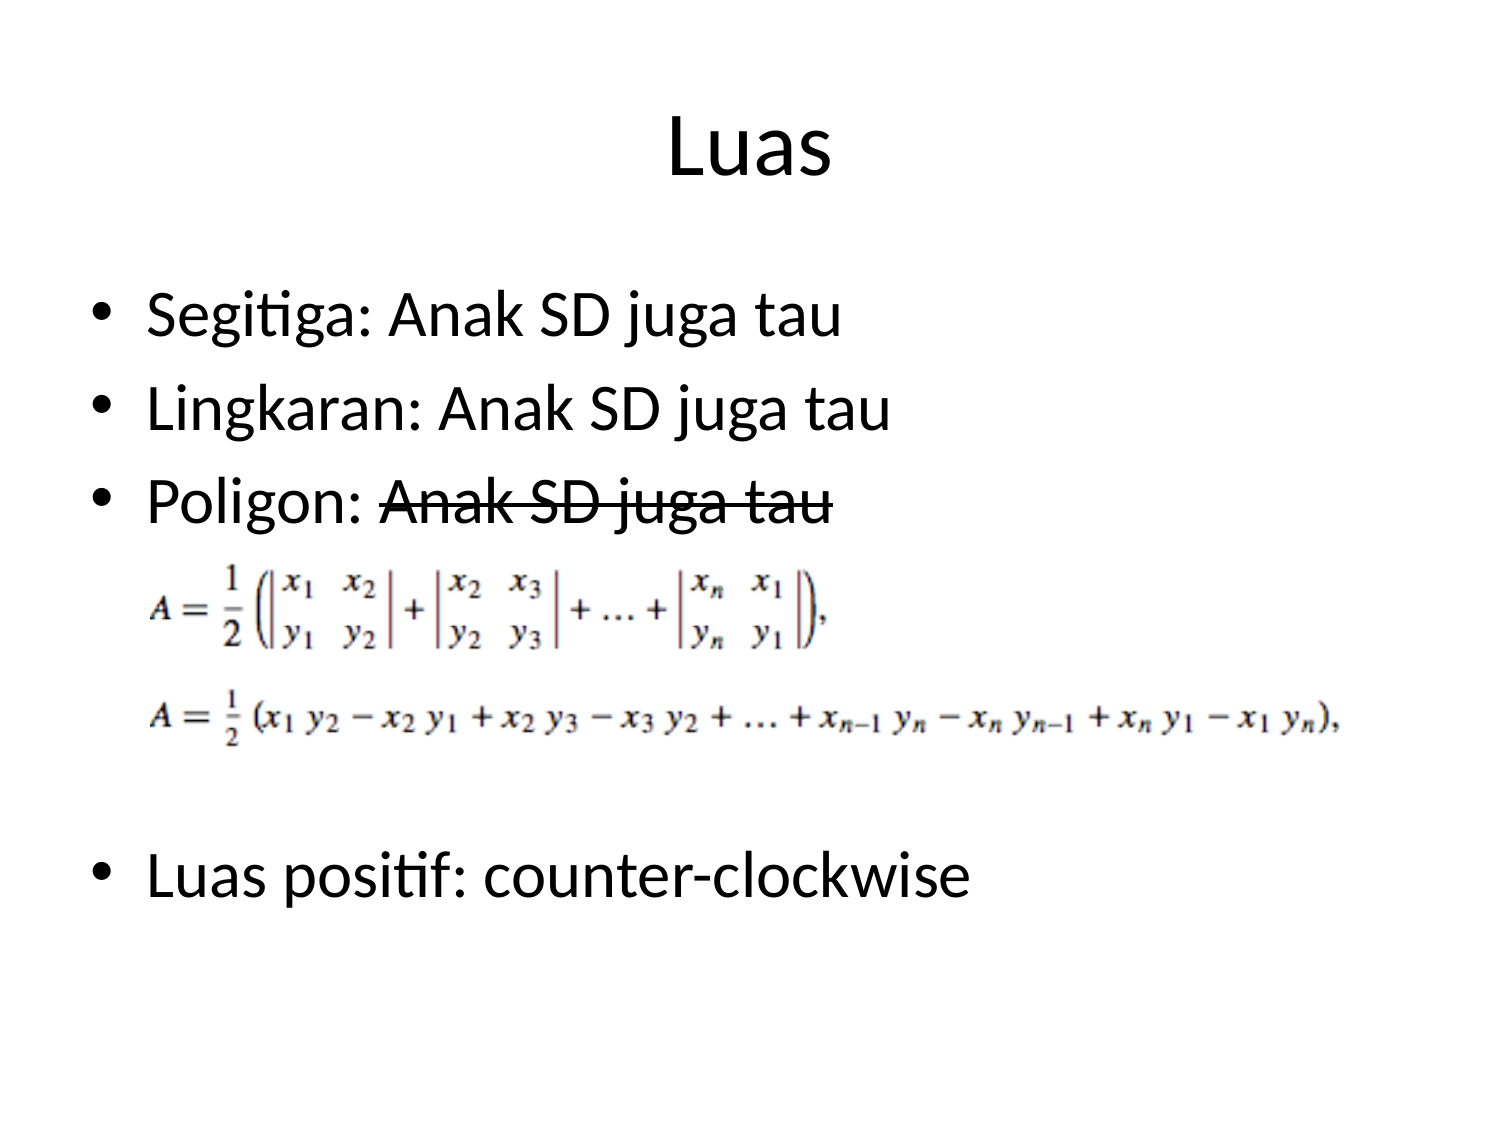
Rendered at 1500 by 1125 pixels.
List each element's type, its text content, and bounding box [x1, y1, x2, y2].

list Segitiga: Anak SD juga tau Lingkaran: Anak SD juga tau Poligon: Anak SD juga tau Luas positif: counter-clockwise [75, 262, 1425, 1005]
picture [149, 562, 830, 658]
title Luas [75, 45, 1425, 233]
picture [149, 687, 1344, 751]
